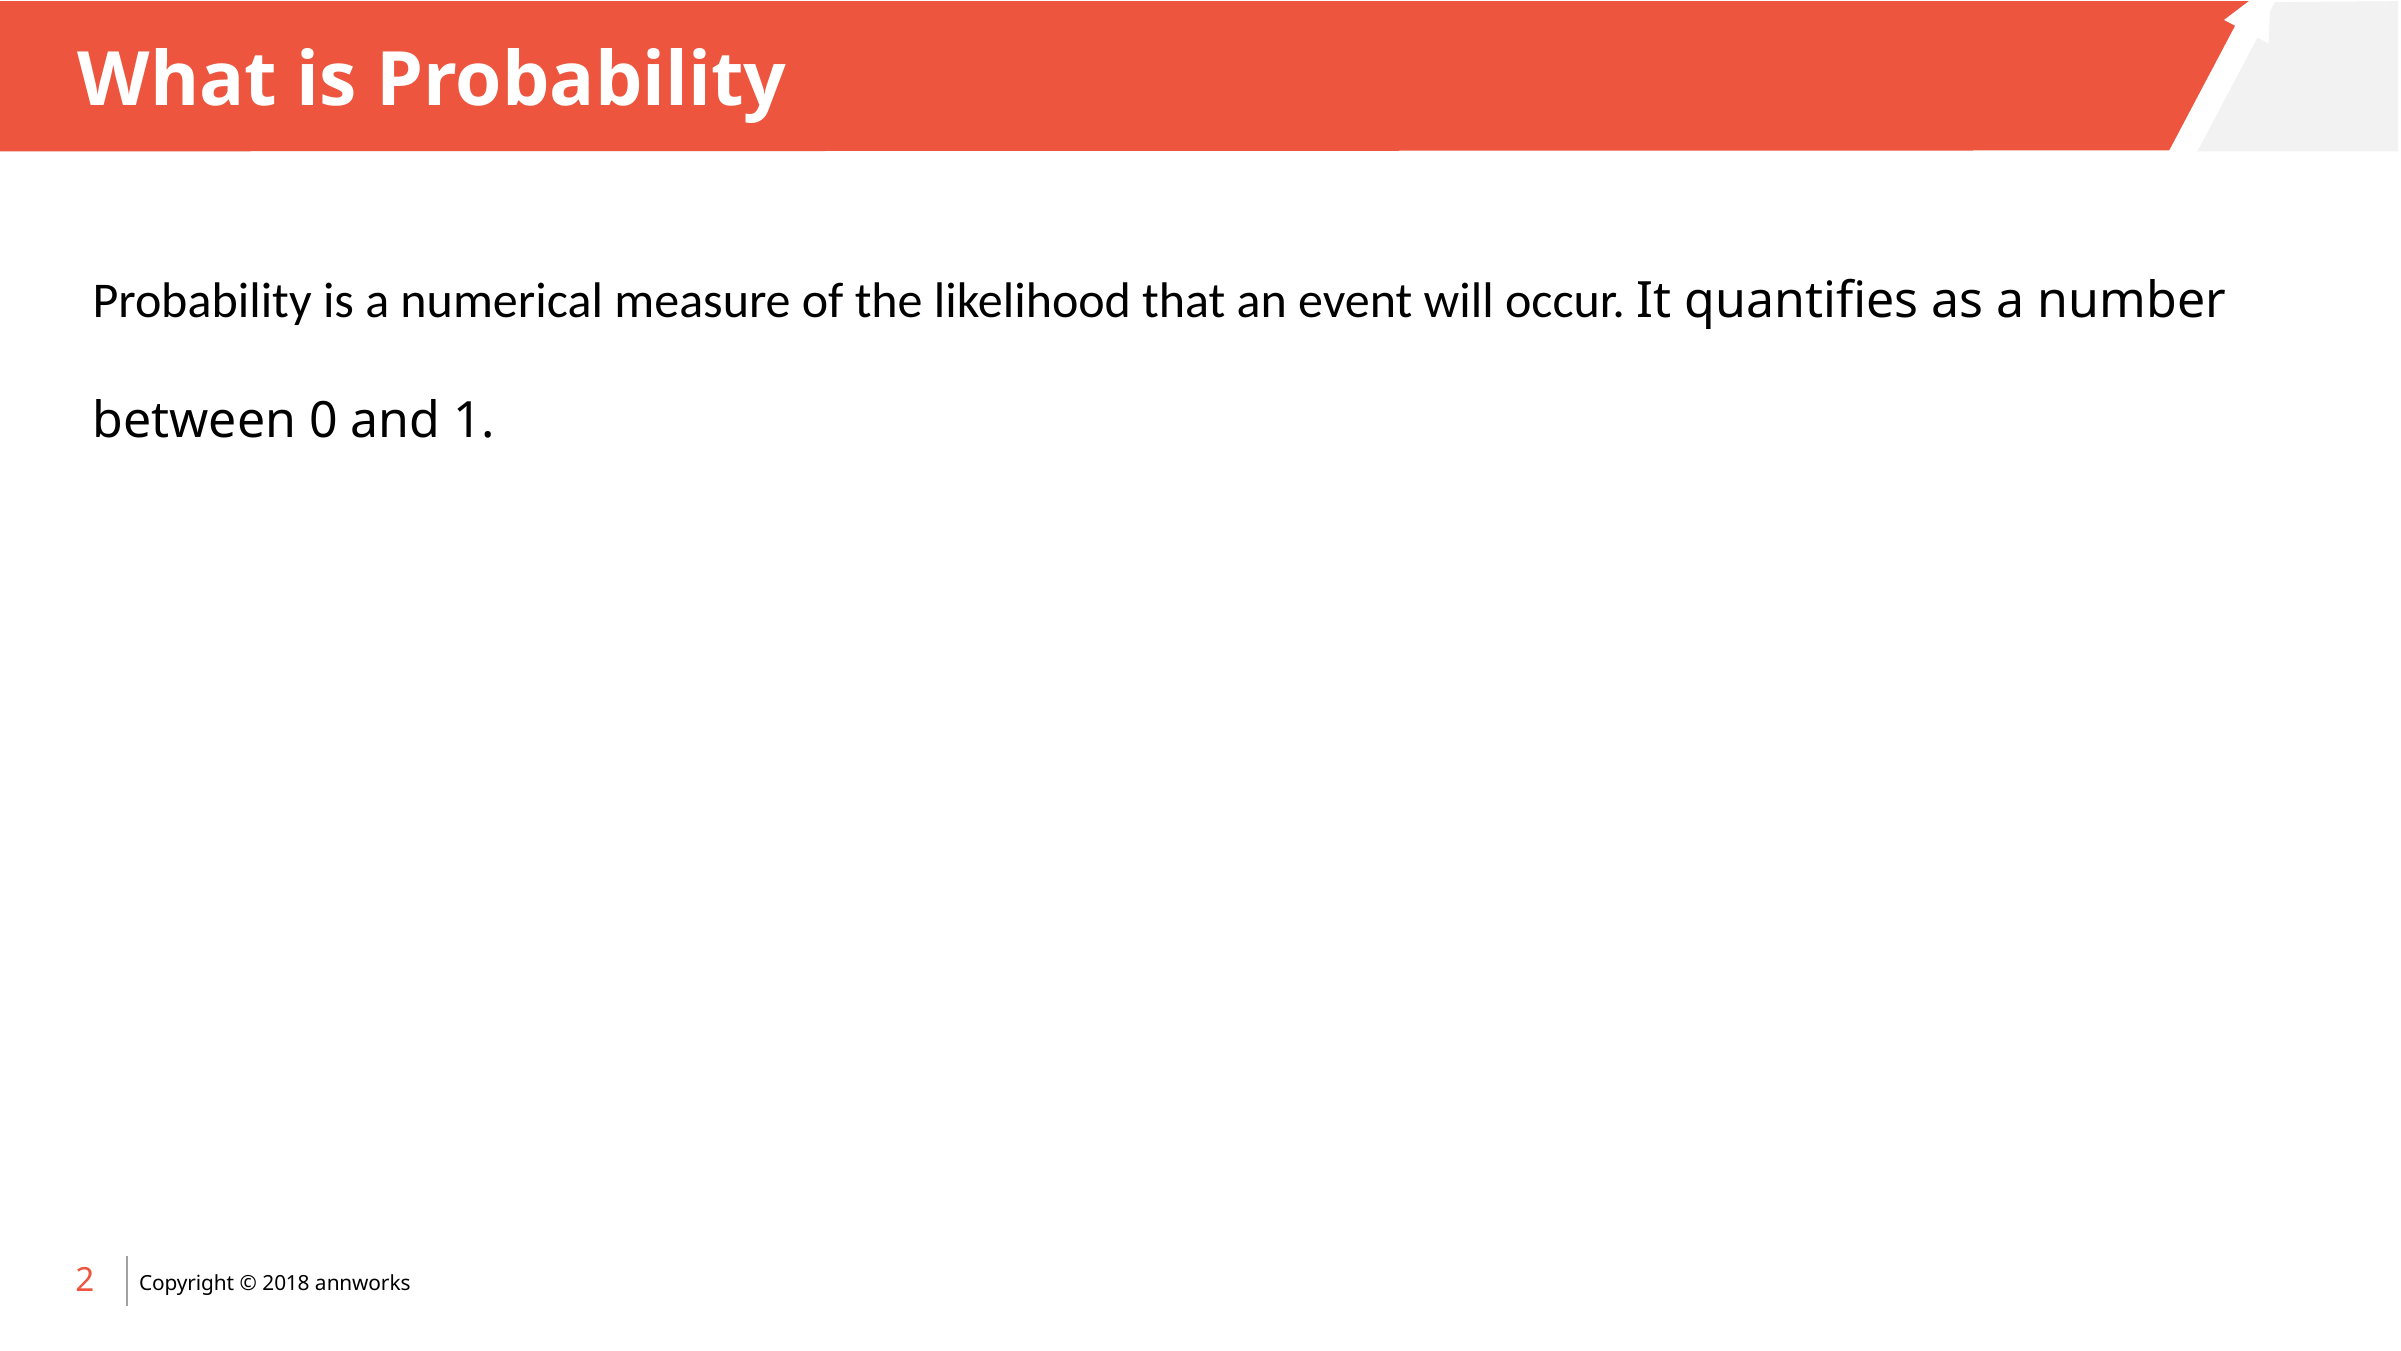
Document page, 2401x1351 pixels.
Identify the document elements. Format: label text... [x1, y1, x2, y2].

slide_number 2 [75, 1260, 117, 1302]
text_box Probability is a numerical measure of the likelihood that an event will occur. It quantifies as a number between 0 and 1. [77, 200, 2328, 1205]
title What is Probability [77, 24, 2328, 126]
